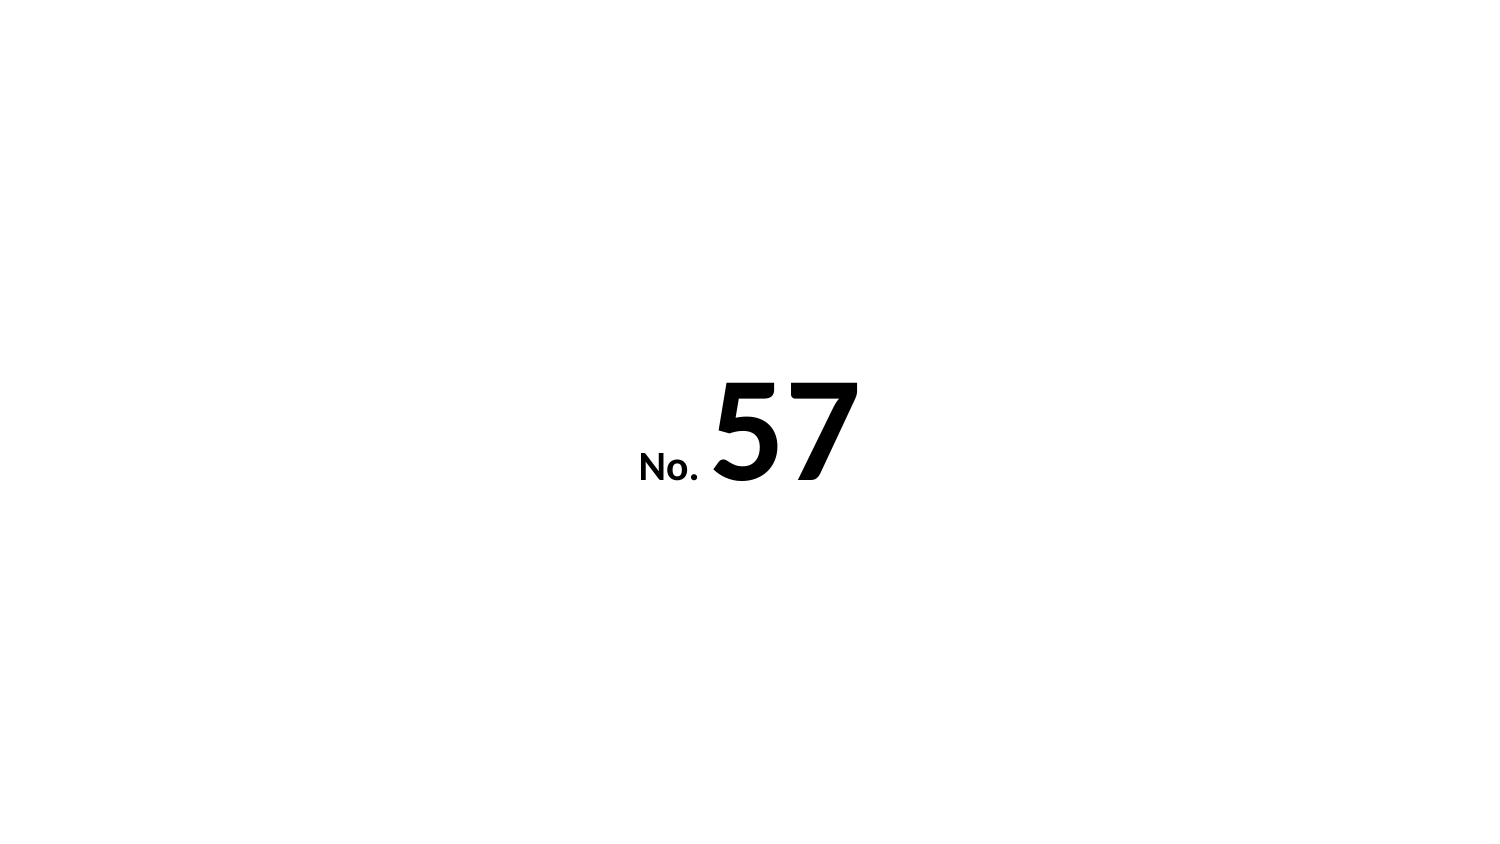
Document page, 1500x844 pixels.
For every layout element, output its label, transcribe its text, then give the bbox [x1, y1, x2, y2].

text_box No. 57 [623, 323, 877, 519]
